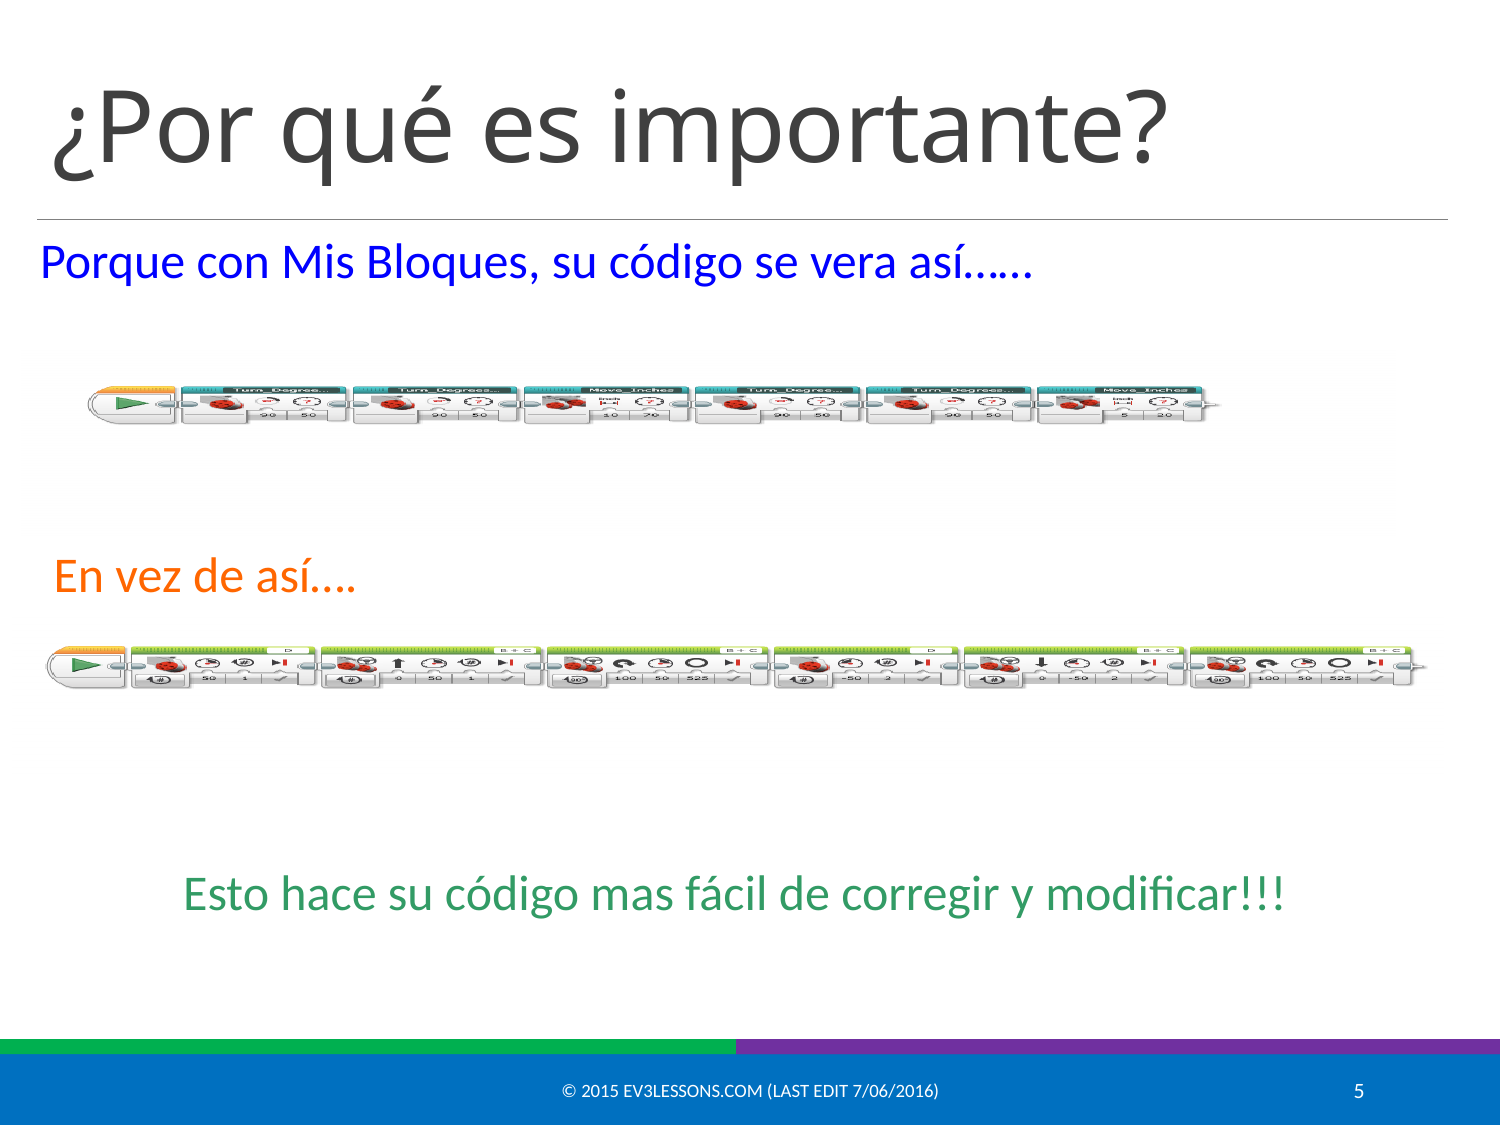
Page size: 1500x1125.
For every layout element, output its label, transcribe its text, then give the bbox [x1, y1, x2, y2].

text_box Esto hace su código mas fácil de corregir y modificar!!! [38, 852, 1444, 1001]
text_box En vez de así…. [38, 535, 1444, 607]
title ¿Por qué es importante? [37, 47, 1448, 191]
footer © 2015 EV3Lessons.com (Last Edit 7/06/2016) [453, 1059, 1047, 1120]
slide_number 5 [1218, 1059, 1380, 1120]
list Porque con Mis Bloques, su código se vera así…… [40, 228, 1445, 411]
picture [20, 347, 1397, 536]
picture [11, 610, 1444, 775]
